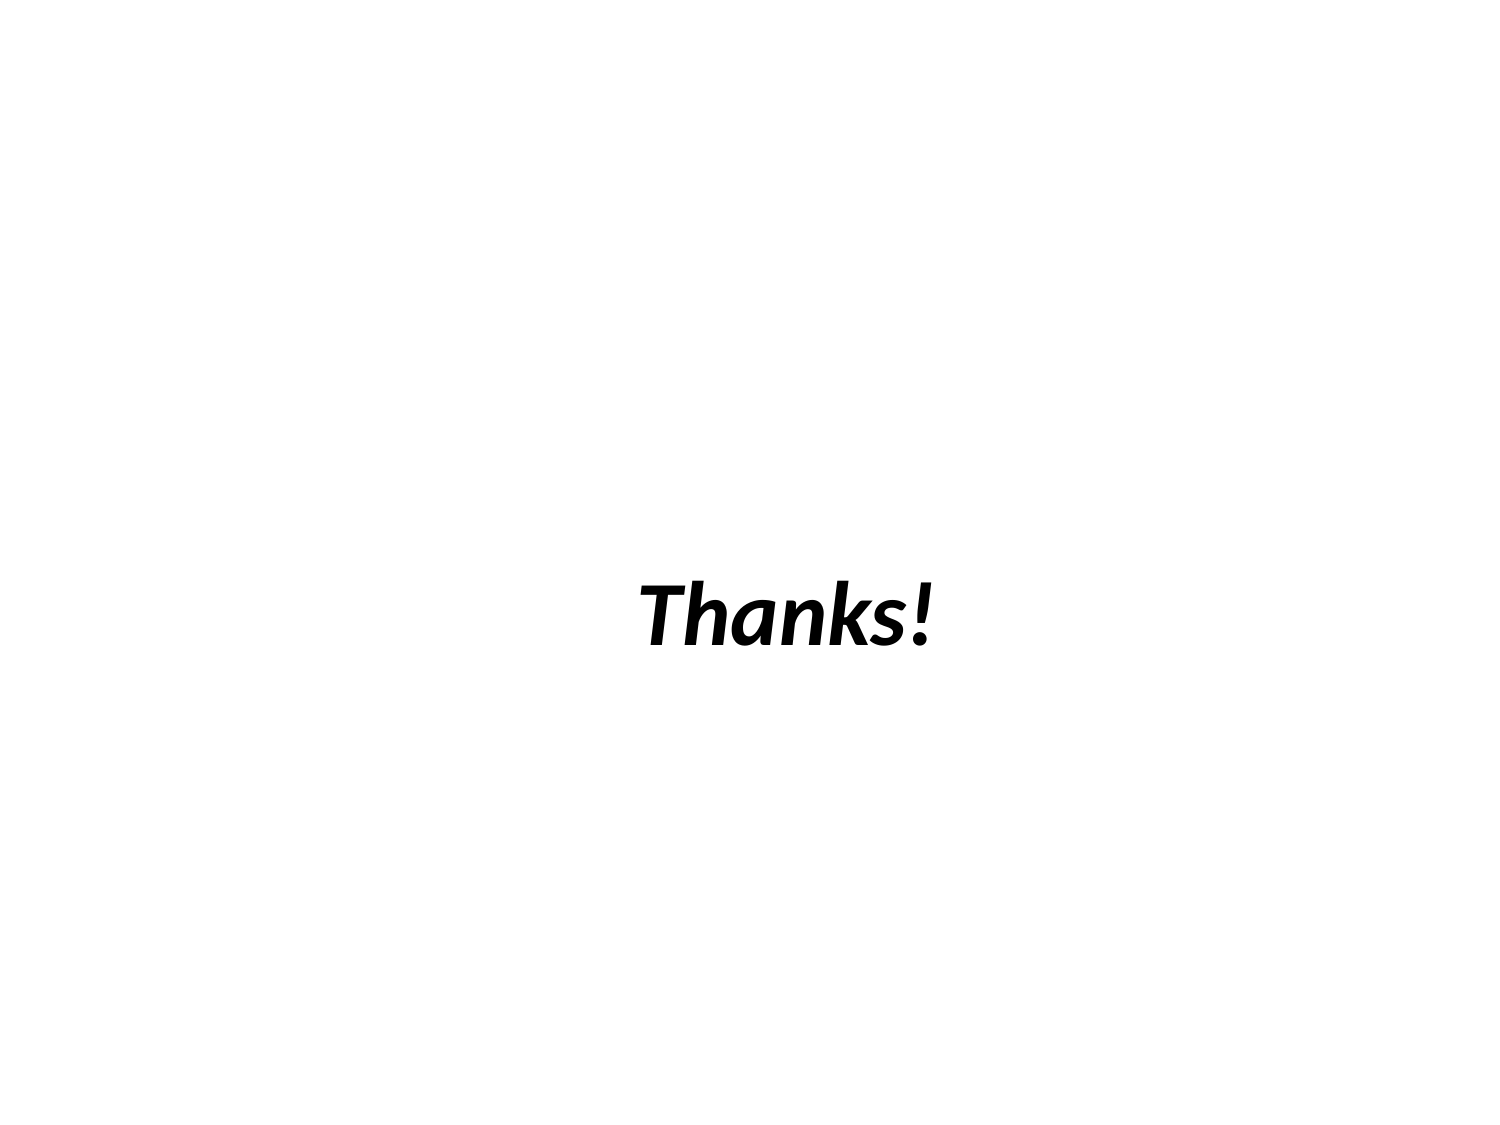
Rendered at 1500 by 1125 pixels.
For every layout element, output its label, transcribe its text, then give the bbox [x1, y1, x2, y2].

title Thanks! [112, 515, 1463, 703]
